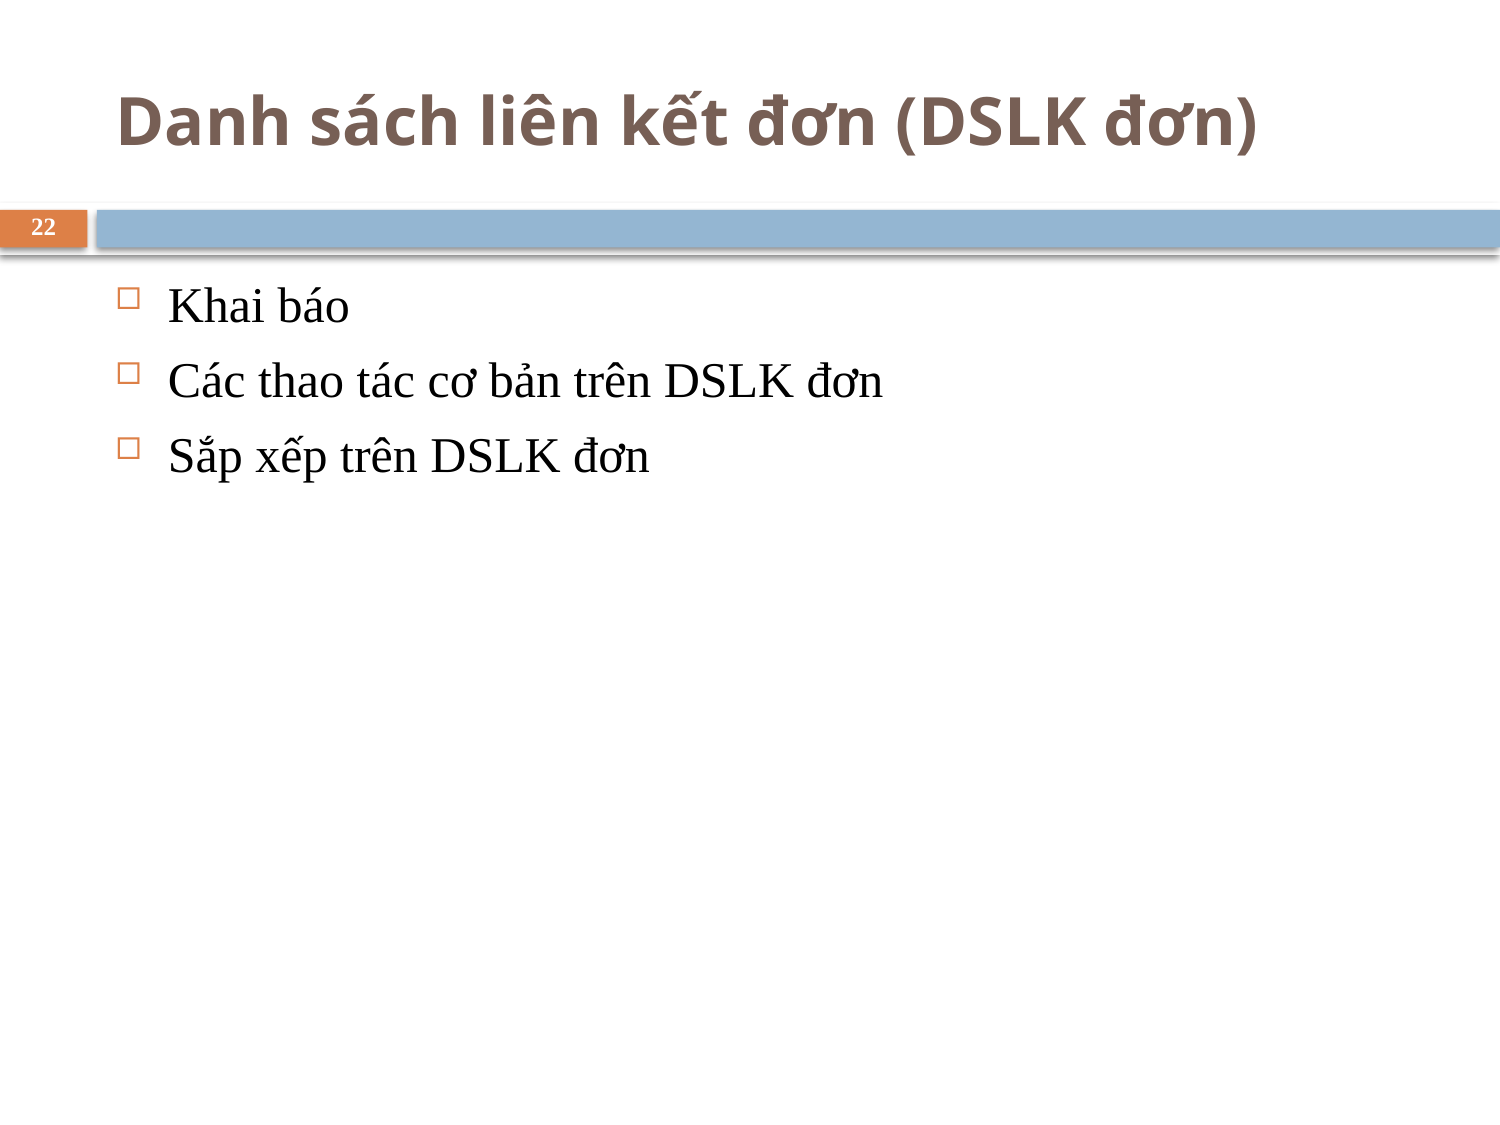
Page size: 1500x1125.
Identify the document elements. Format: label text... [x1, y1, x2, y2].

title Danh sách liên kết đơn (DSLK đơn) [100, 37, 1438, 200]
slide_number 22 [0, 208, 88, 249]
list Khai báo Các thao tác cơ bản trên DSLK đơn Sắp xếp trên DSLK đơn [100, 262, 1438, 1000]
